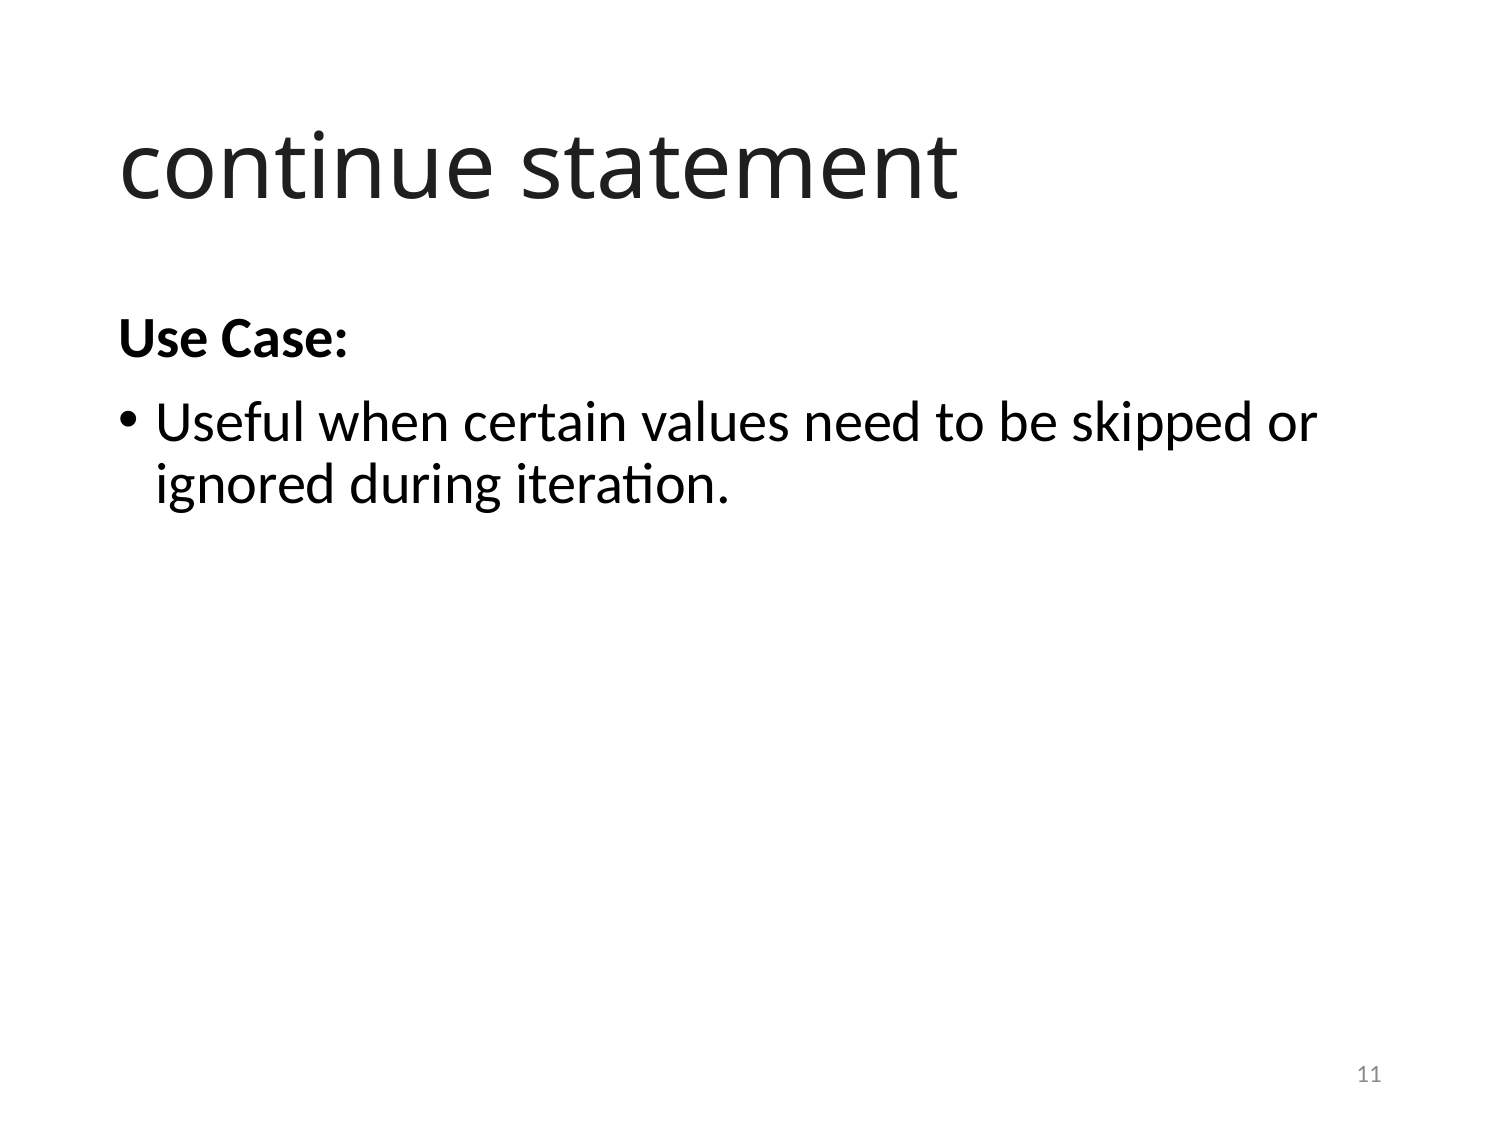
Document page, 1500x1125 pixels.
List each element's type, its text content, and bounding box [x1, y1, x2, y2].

title continue statement [103, 59, 1397, 278]
list Use Case: Useful when certain values need to be skipped or ignored during iteration. [103, 299, 1397, 1014]
slide_number 11 [1059, 1042, 1397, 1103]
